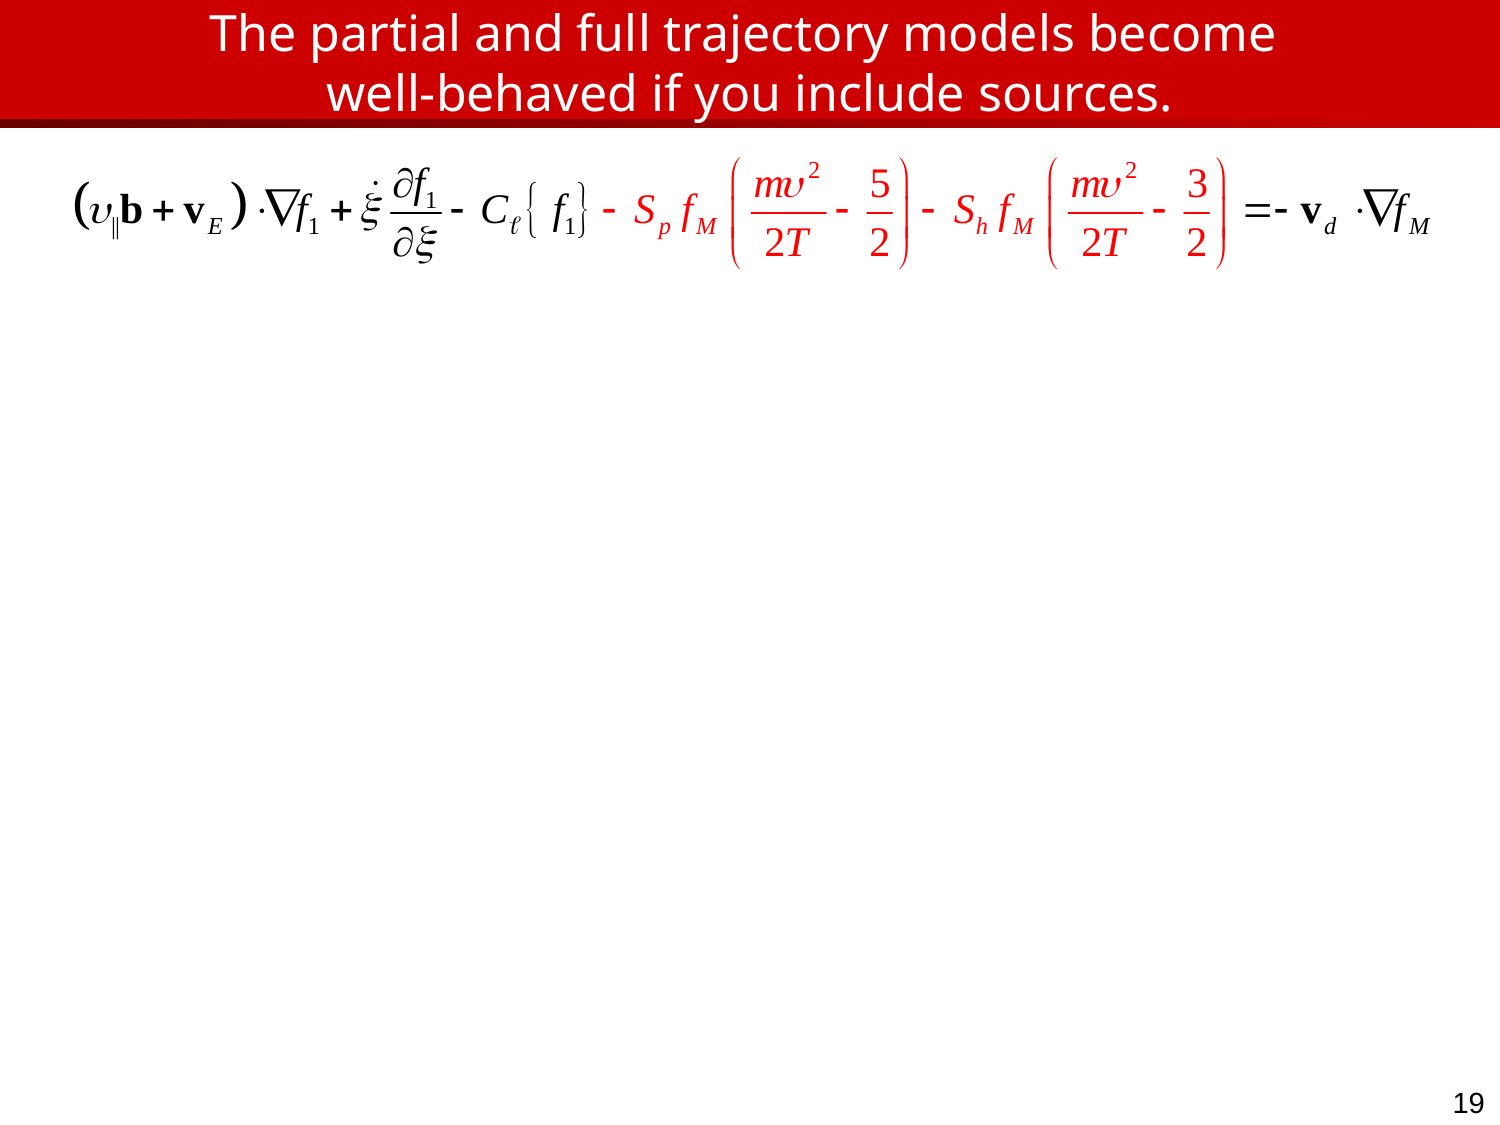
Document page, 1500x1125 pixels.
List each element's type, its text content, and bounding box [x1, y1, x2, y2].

slide_number 19 [1412, 1076, 1500, 1125]
title The partial and full trajectory models become well-behaved if you include sources. [0, 0, 1500, 122]
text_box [68, 146, 1442, 281]
